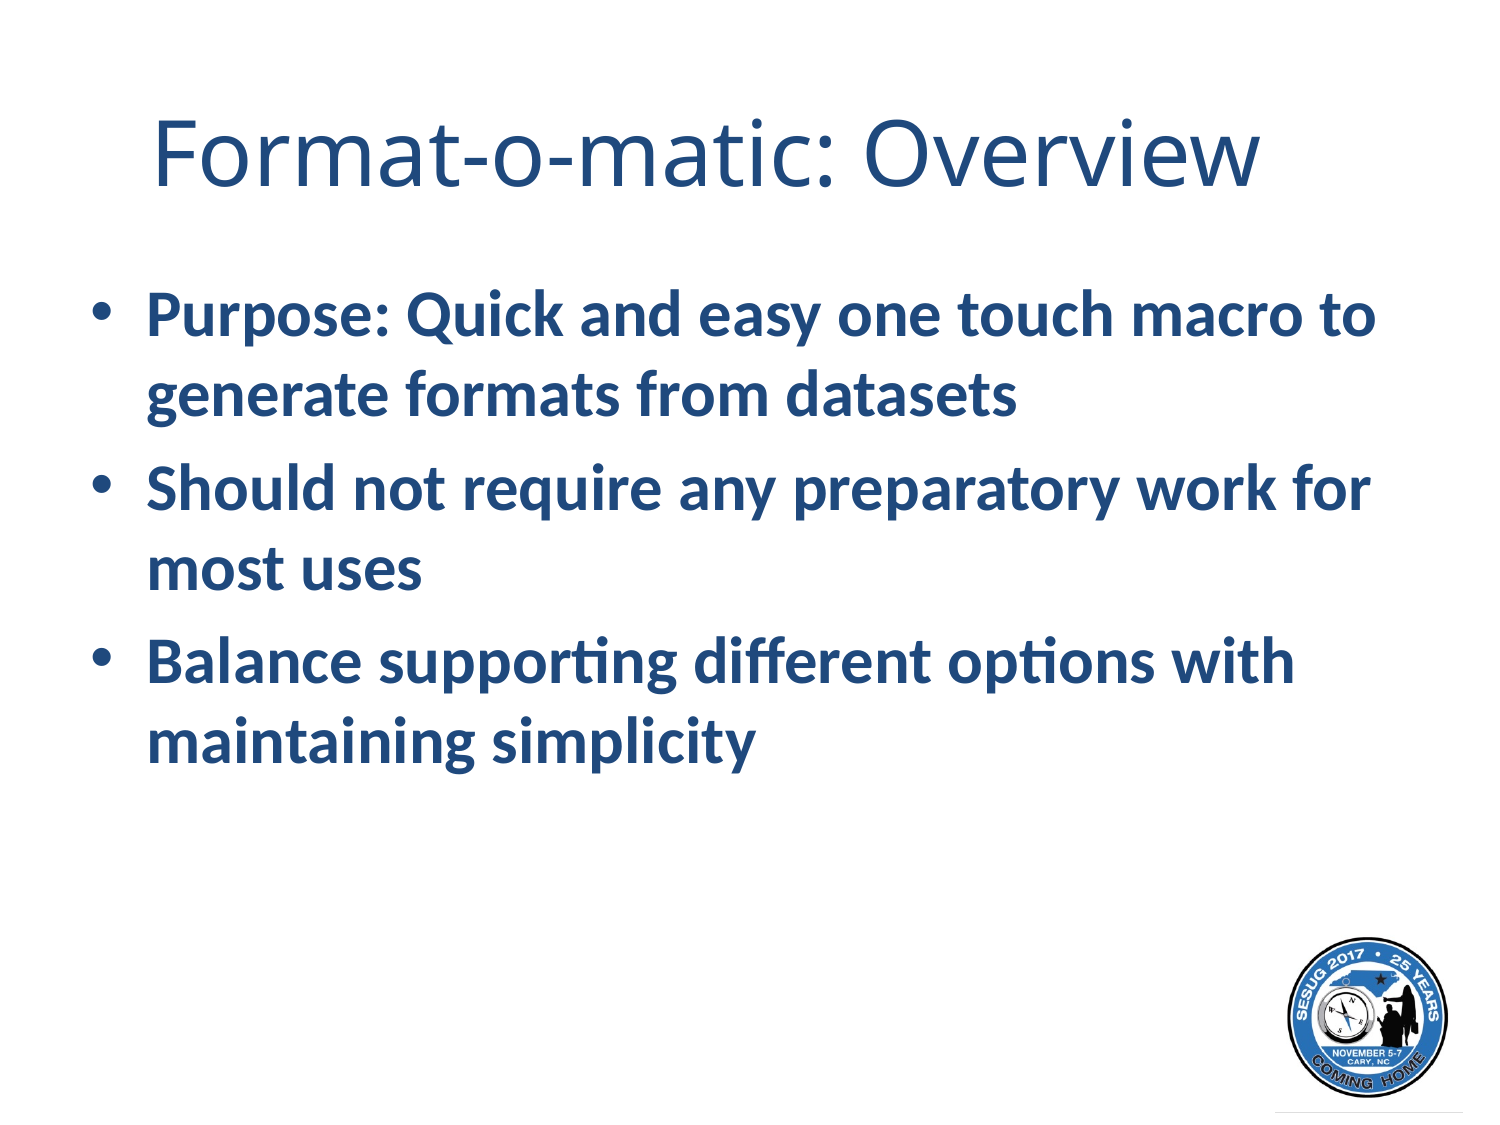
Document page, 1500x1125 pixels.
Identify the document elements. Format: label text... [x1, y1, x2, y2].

picture [1275, 924, 1463, 1113]
list Purpose: Quick and easy one touch macro to generate formats from datasets Should not require any preparatory work for most uses Balance supporting different options with maintaining simplicity [75, 262, 1425, 1005]
title Format-o-matic: Overview [0, 75, 1413, 225]
